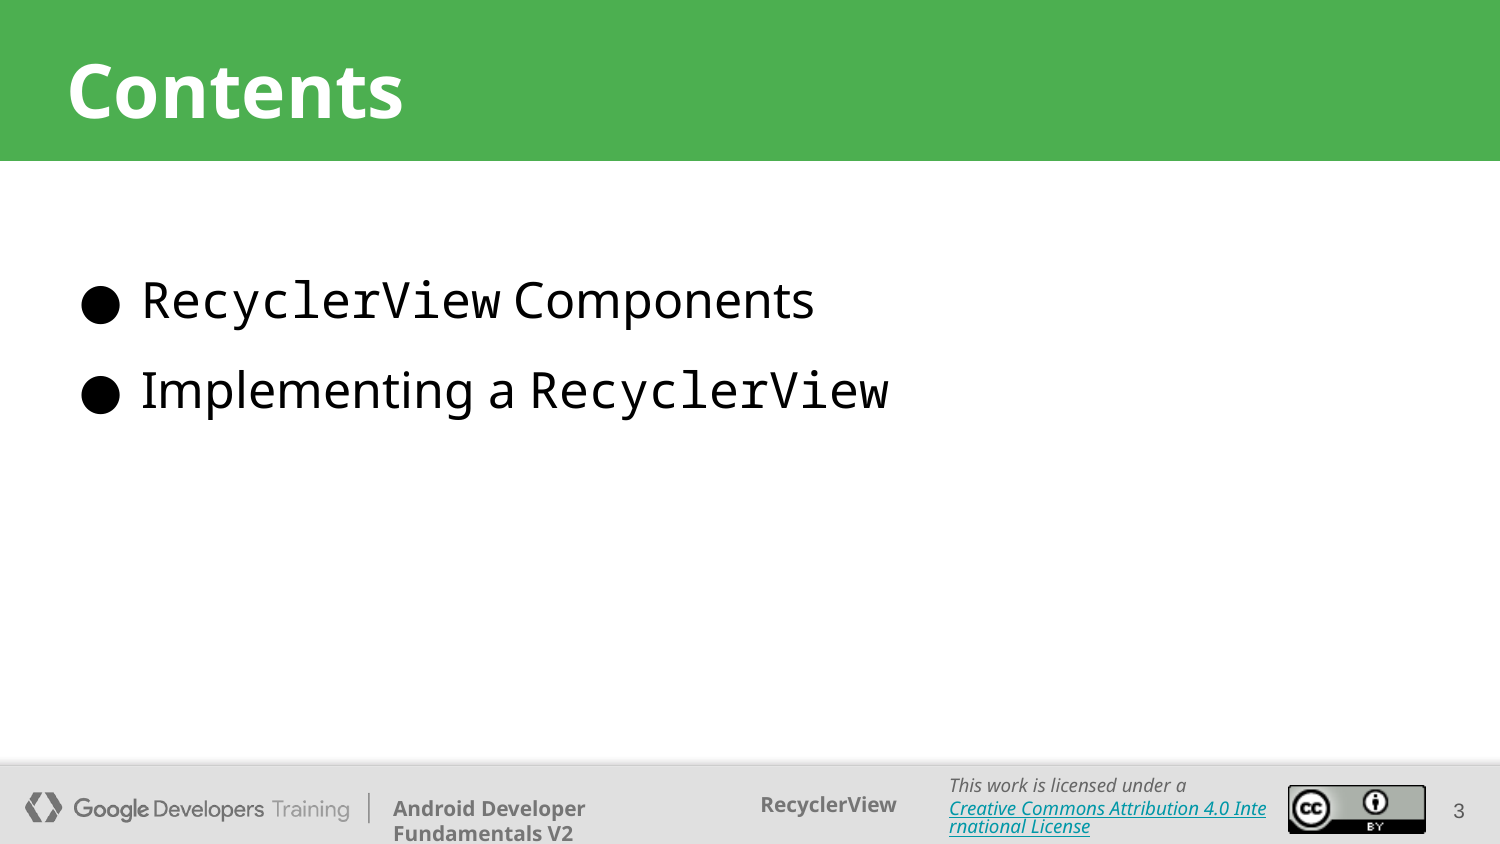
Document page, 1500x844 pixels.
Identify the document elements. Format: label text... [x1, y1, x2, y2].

picture [0, 161, 1500, 844]
list RecyclerView Components Implementing a RecyclerView [51, 164, 1429, 725]
slide_number 3 [1389, 777, 1480, 842]
title Contents [51, 28, 1472, 122]
